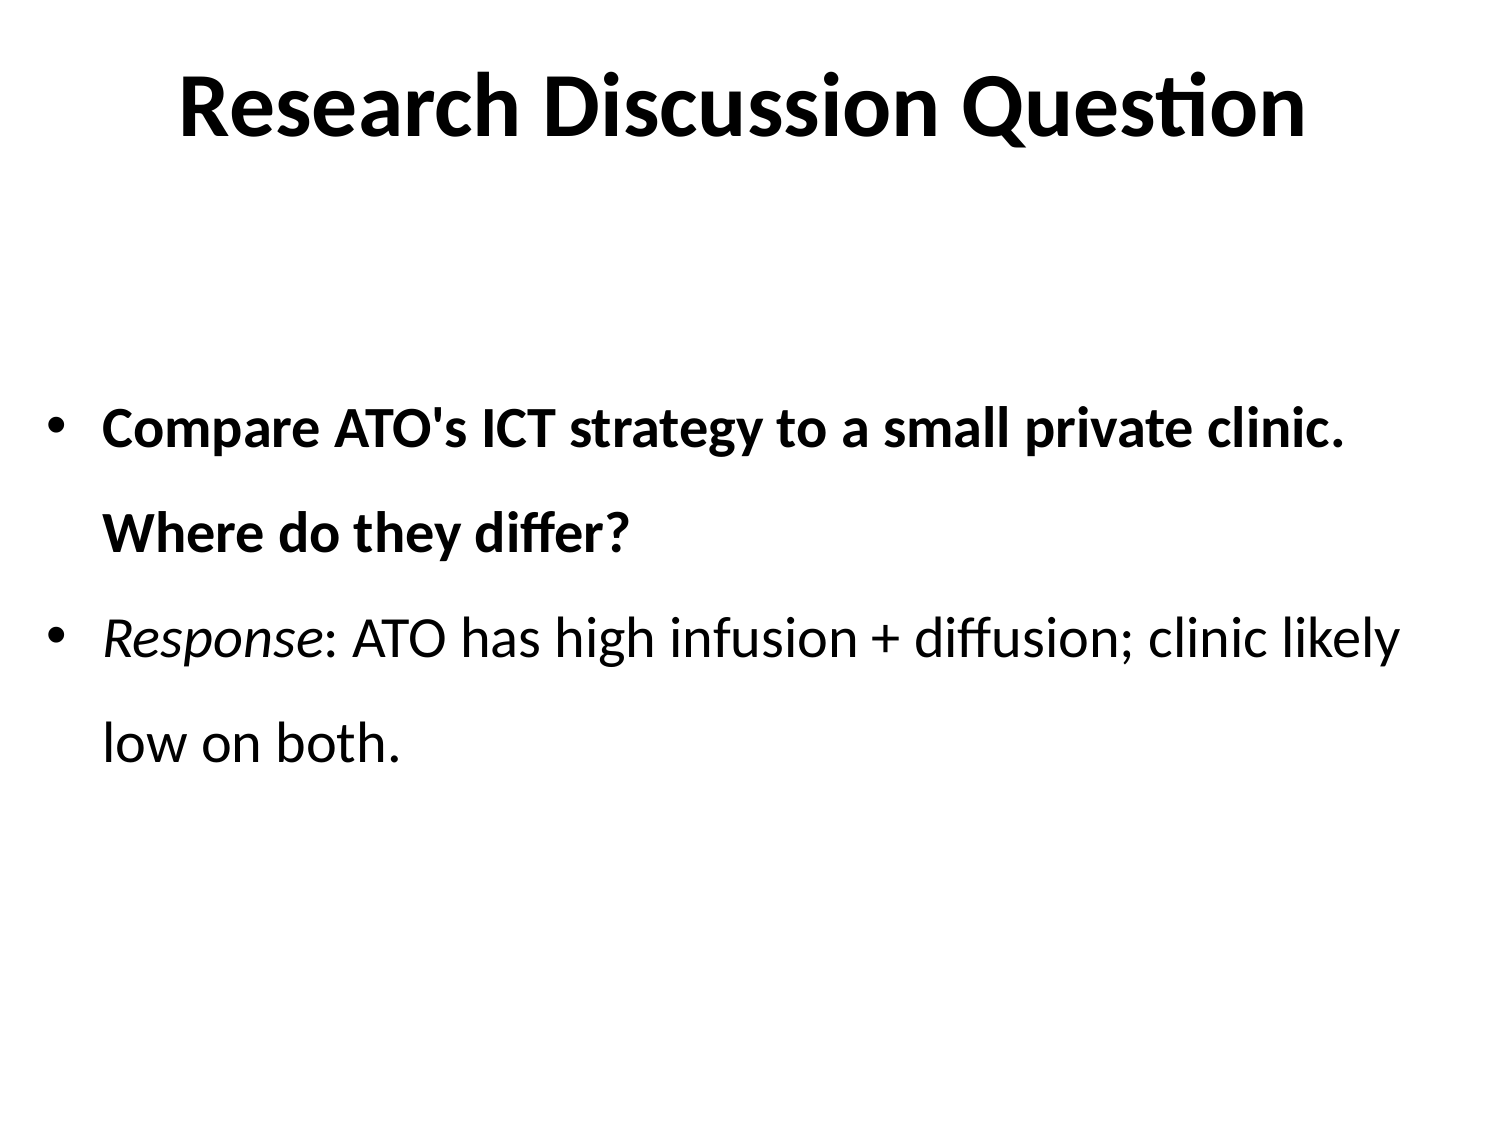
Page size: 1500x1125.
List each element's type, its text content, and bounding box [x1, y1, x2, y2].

list Compare ATO's ICT strategy to a small private clinic. Where do they differ? Response: ATO has high infusion + diffusion; clinic likely low on both. [31, 346, 1469, 779]
title Research Discussion Question [99, 0, 1388, 200]
